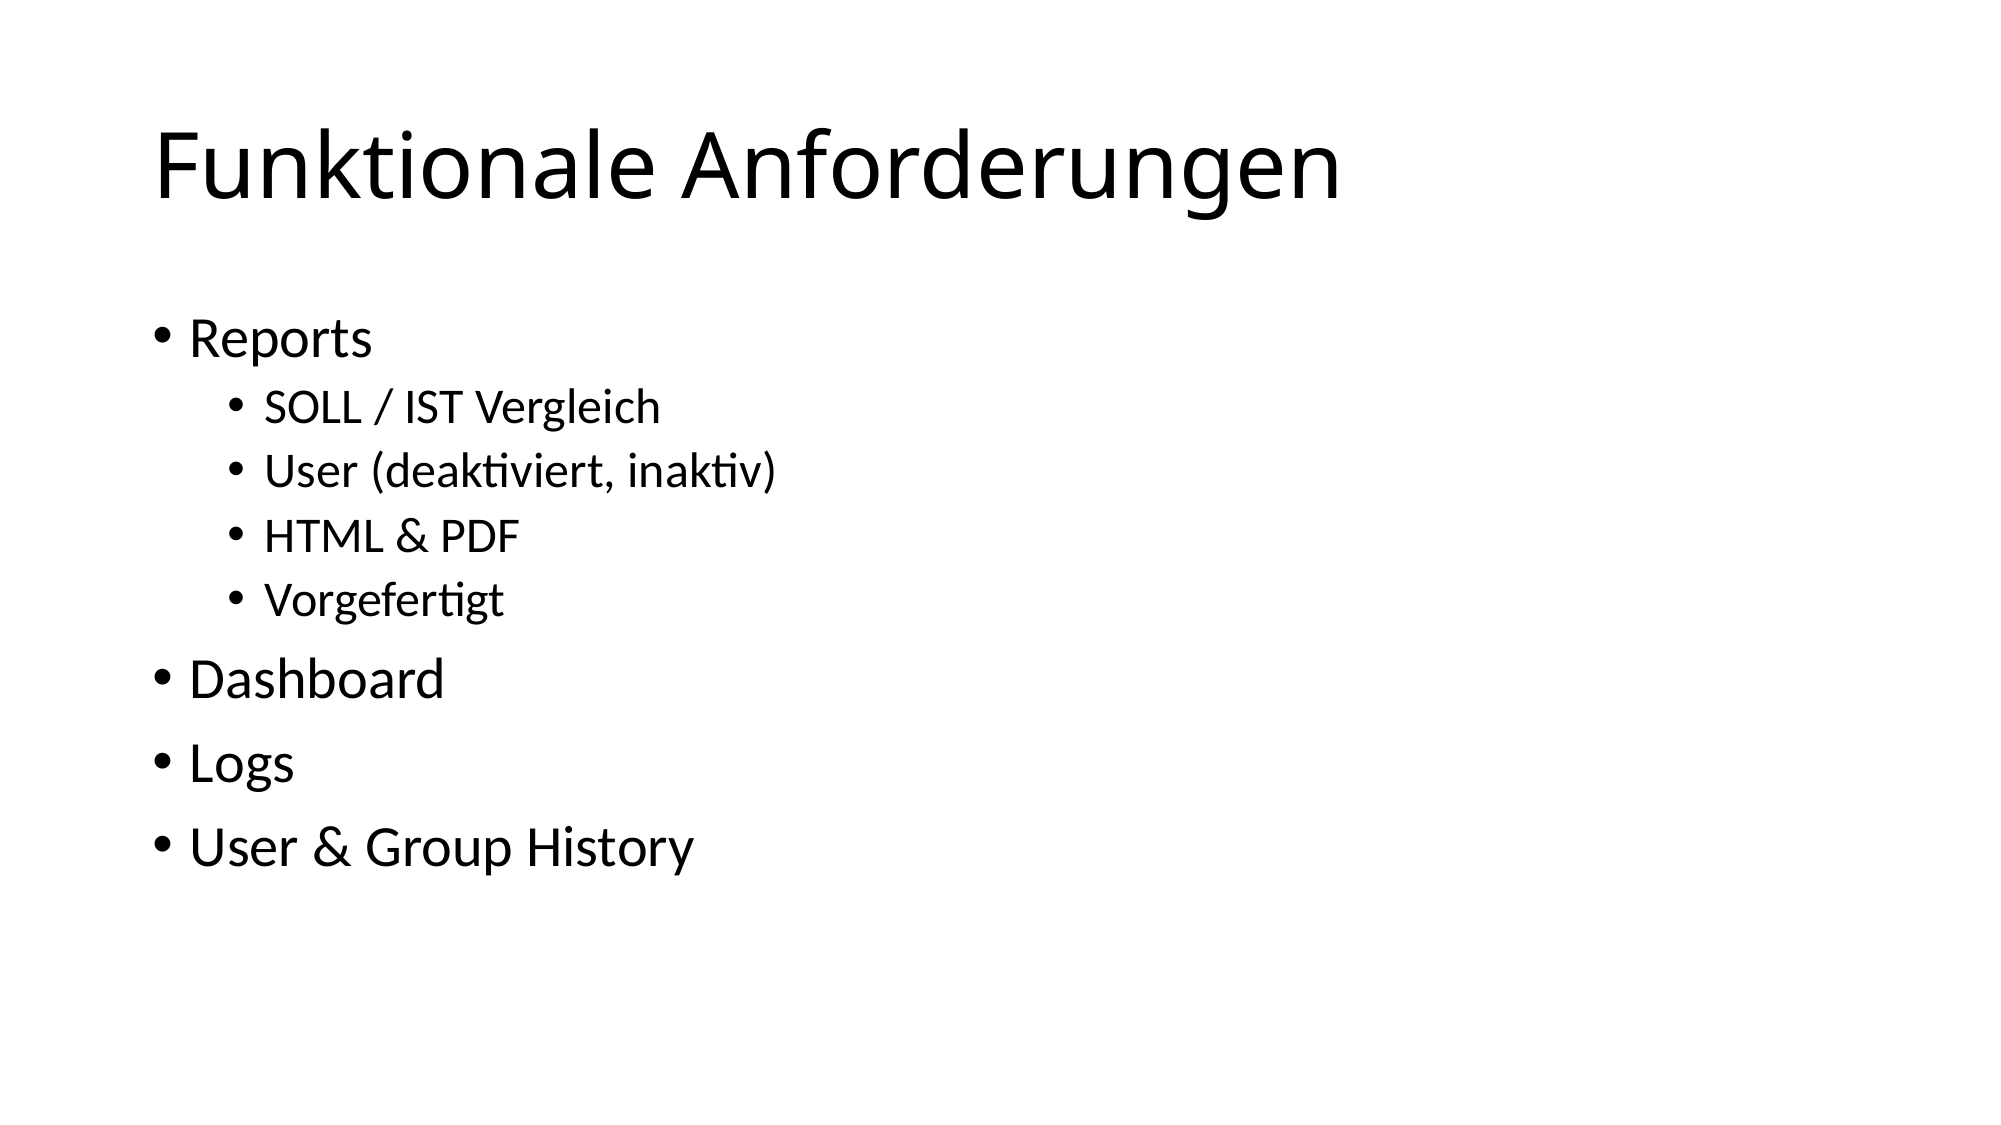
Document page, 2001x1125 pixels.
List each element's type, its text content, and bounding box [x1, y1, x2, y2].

title Funktionale Anforderungen [137, 59, 1863, 278]
list Reports SOLL / IST Vergleich User (deaktiviert, inaktiv) HTML & PDF Vorgefertigt Dashboard Logs User & Group History [137, 299, 1863, 1014]
